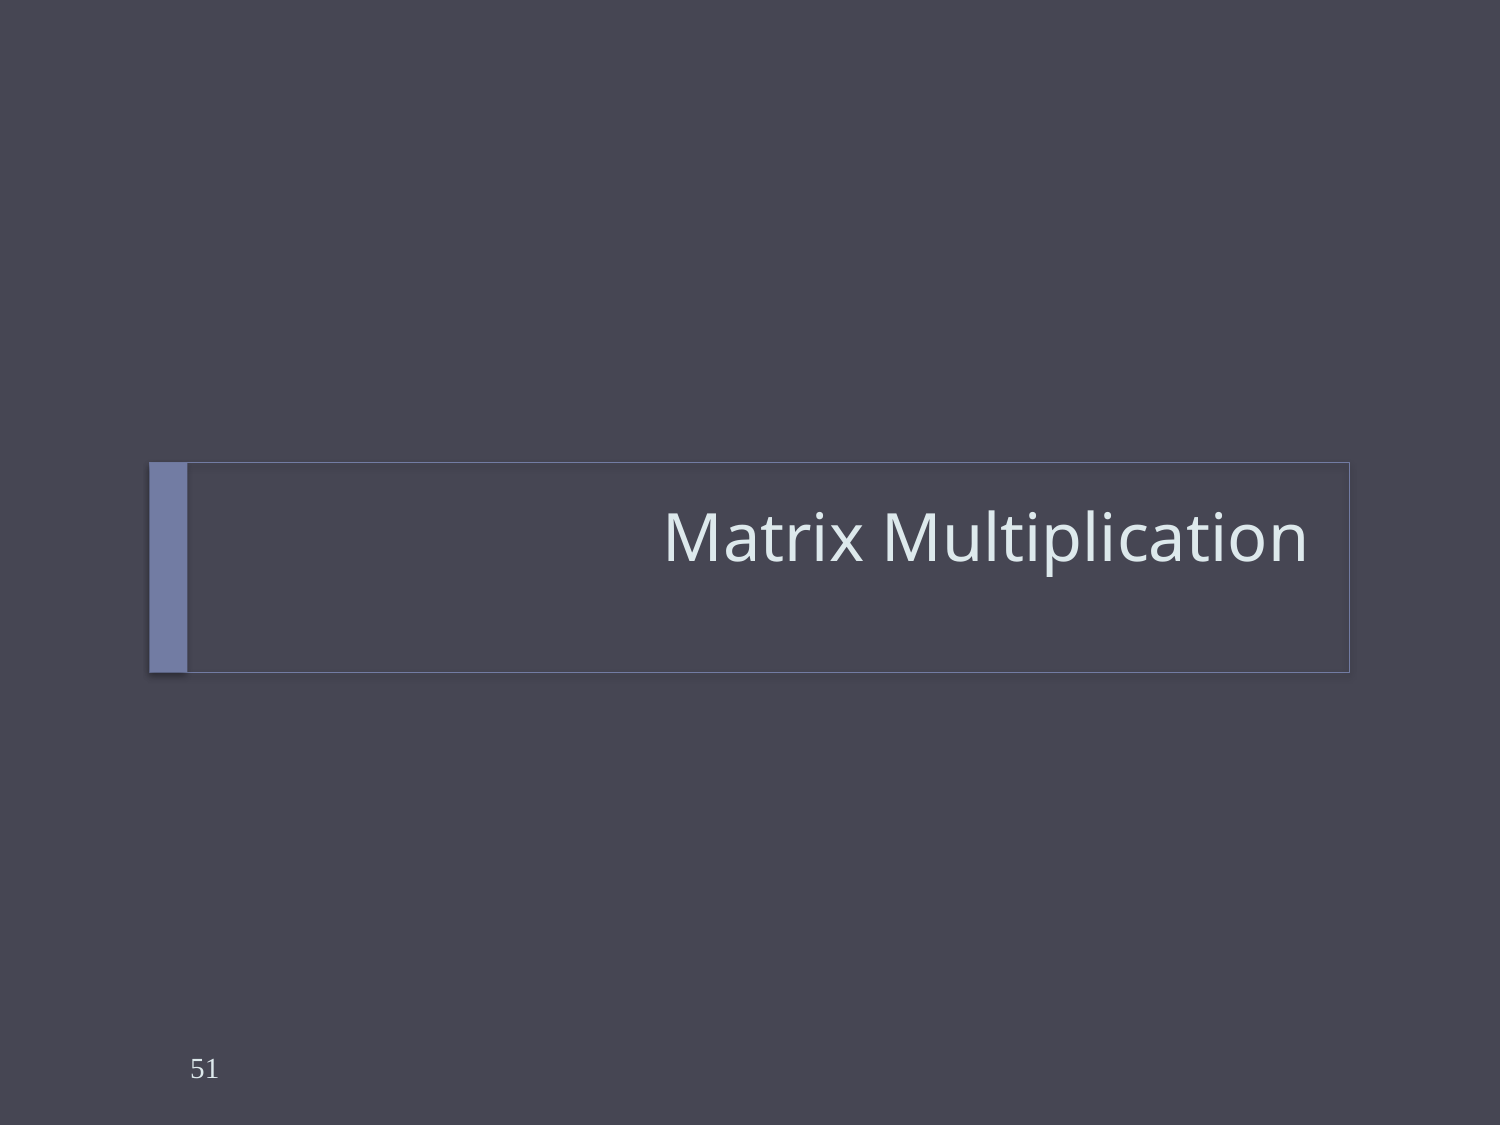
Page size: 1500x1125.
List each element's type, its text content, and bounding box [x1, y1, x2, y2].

slide_number 51 [175, 1042, 425, 1103]
title Matrix Multiplication [200, 487, 1325, 663]
